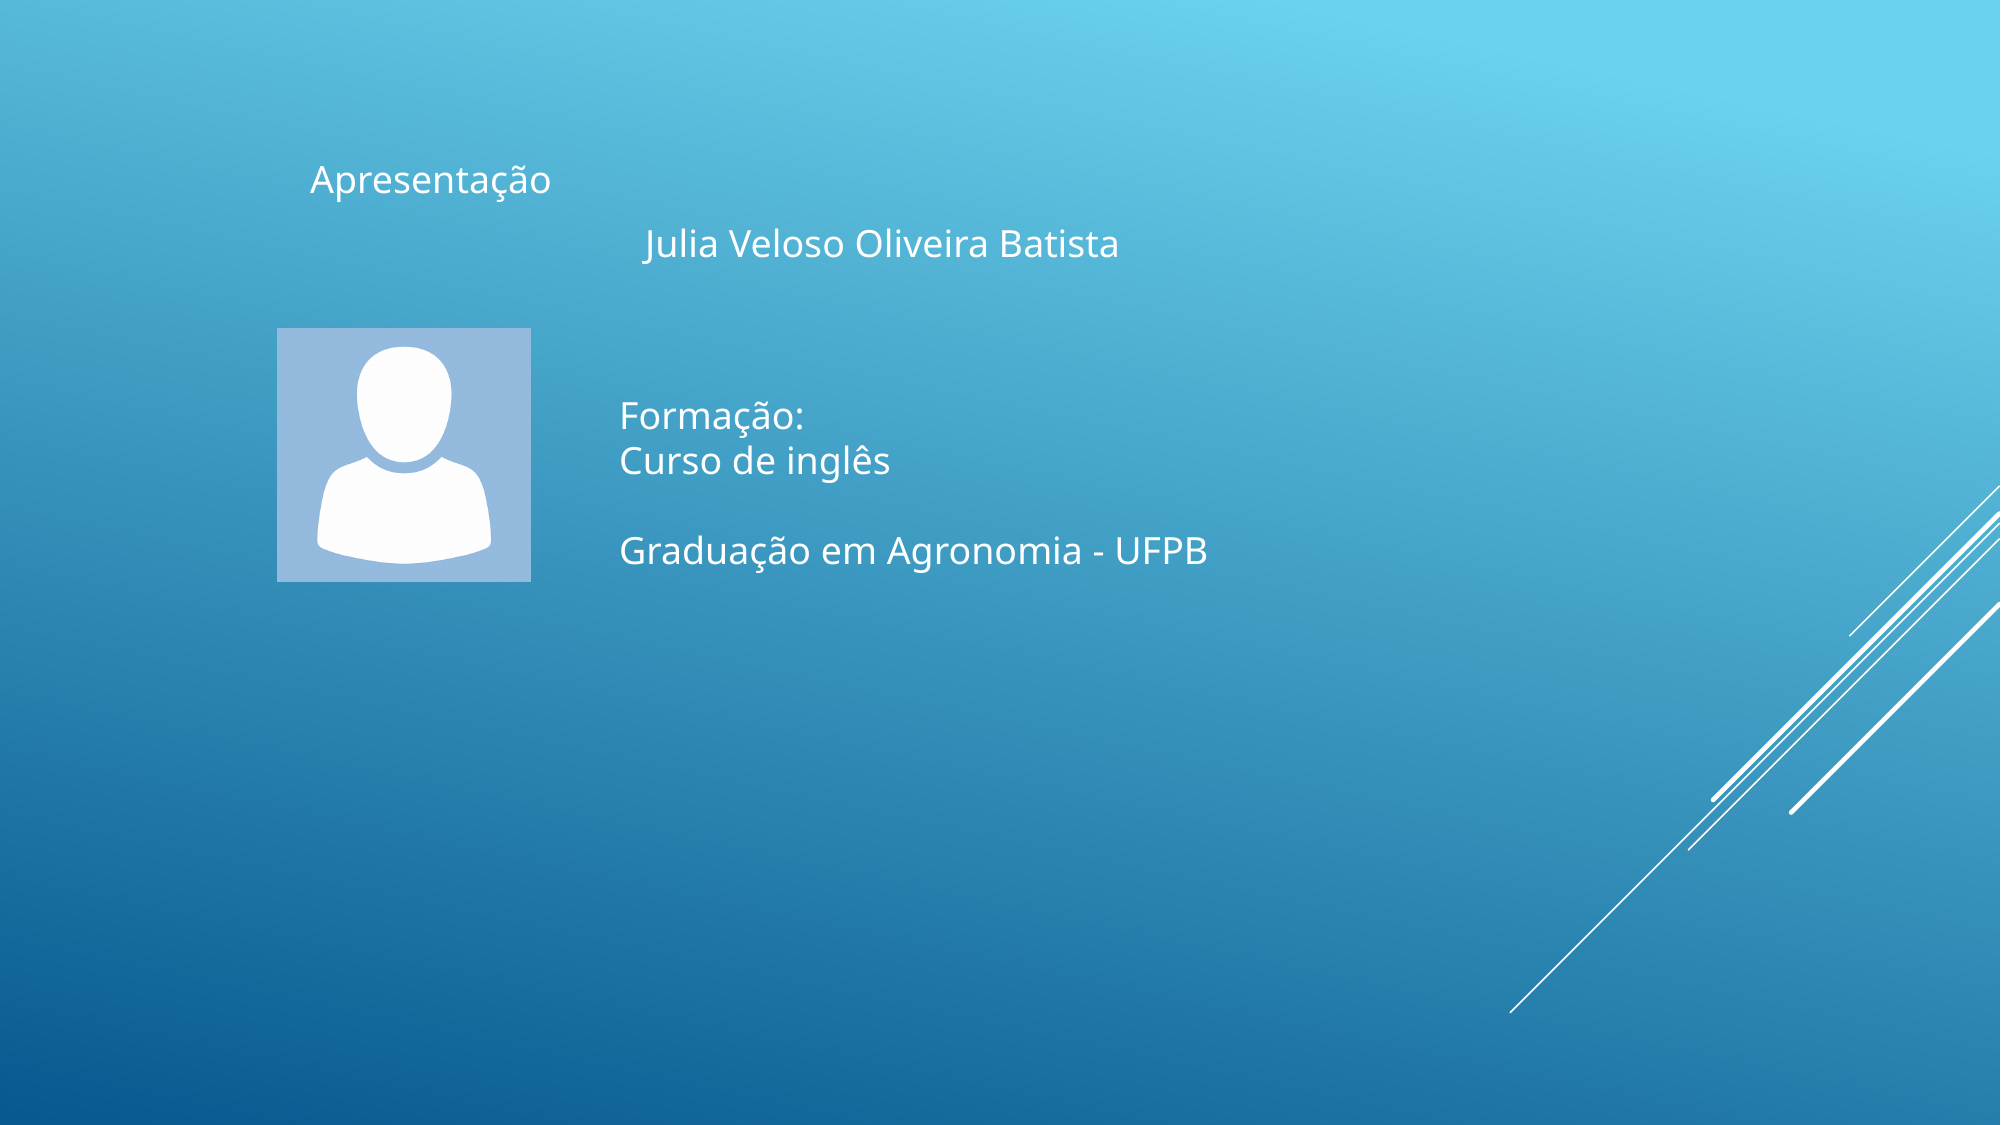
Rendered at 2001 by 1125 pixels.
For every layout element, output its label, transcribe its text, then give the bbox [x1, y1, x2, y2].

text_box Apresentação [295, 148, 567, 209]
text_box Formação: Curso de inglês Graduação em Agronomia - UFPB [604, 384, 1224, 580]
picture [277, 328, 531, 582]
text_box Julia Veloso Oliveira Batista [630, 212, 1136, 273]
